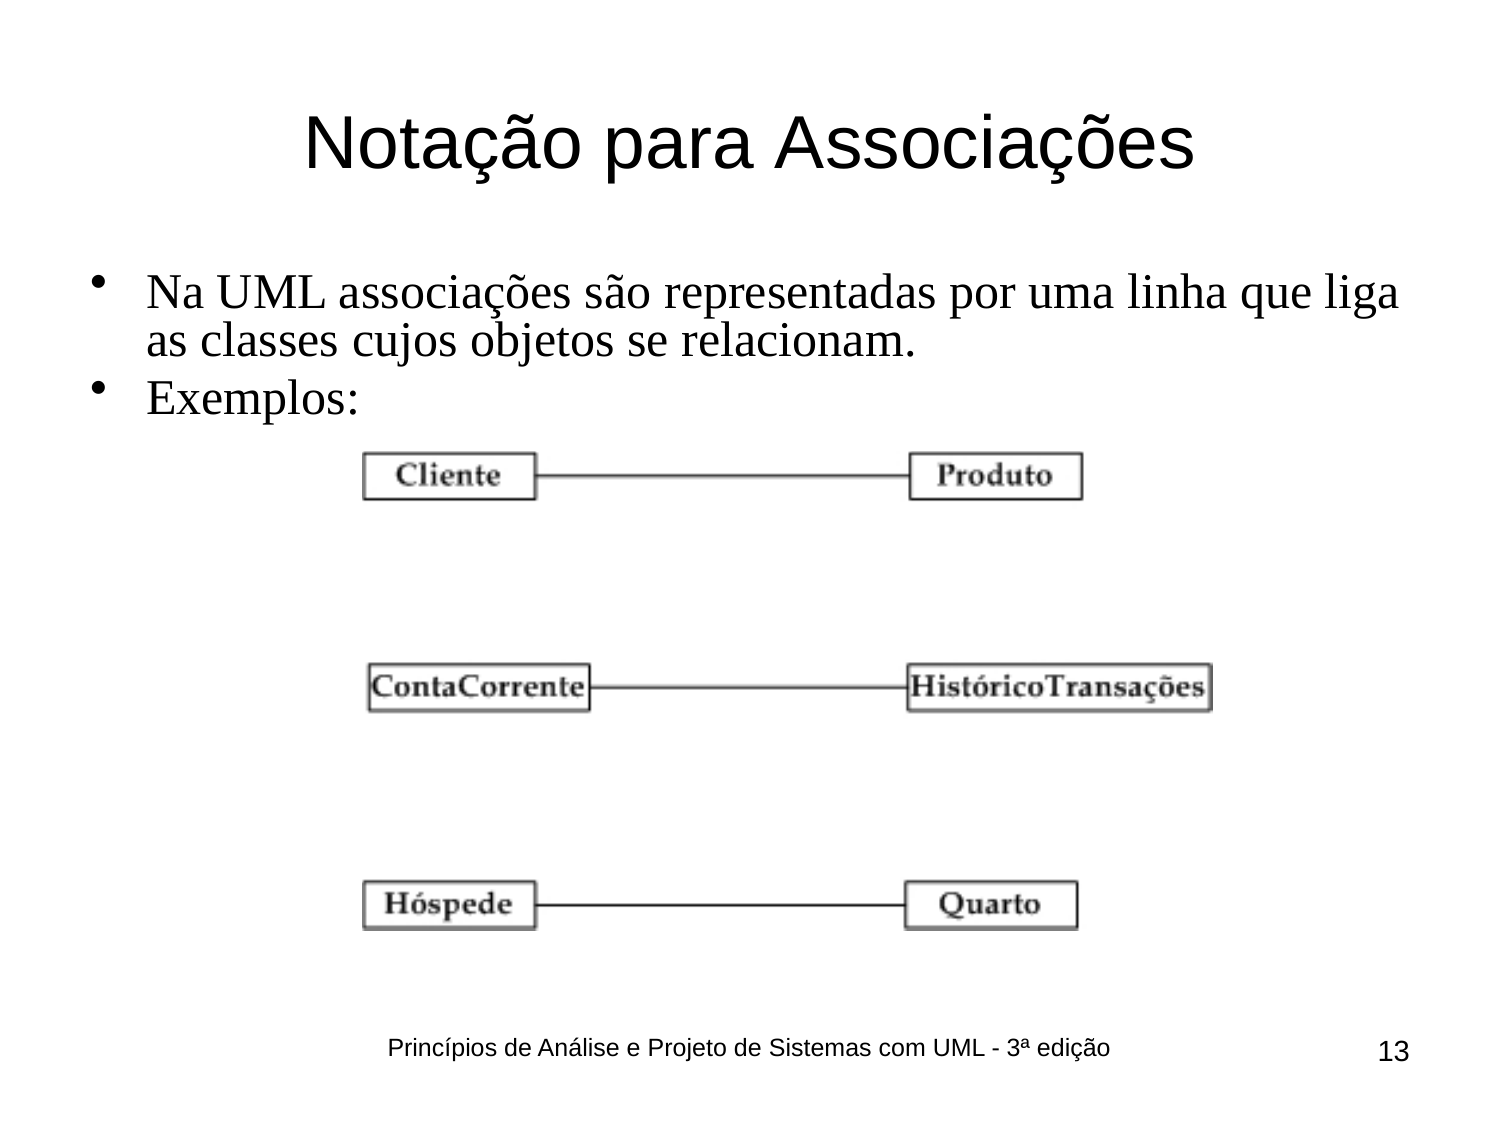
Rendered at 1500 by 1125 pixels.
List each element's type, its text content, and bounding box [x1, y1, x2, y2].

slide_number 13 [1224, 1024, 1426, 1103]
list Na UML associações são representadas por uma linha que liga as classes cujos objetos se relacionam. Exemplos: [74, 262, 1426, 1006]
title Notação para Associações [74, 44, 1426, 233]
footer Princípios de Análise e Projeto de Sistemas com UML - 3ª edição [287, 1024, 1213, 1103]
picture [362, 451, 1213, 932]
